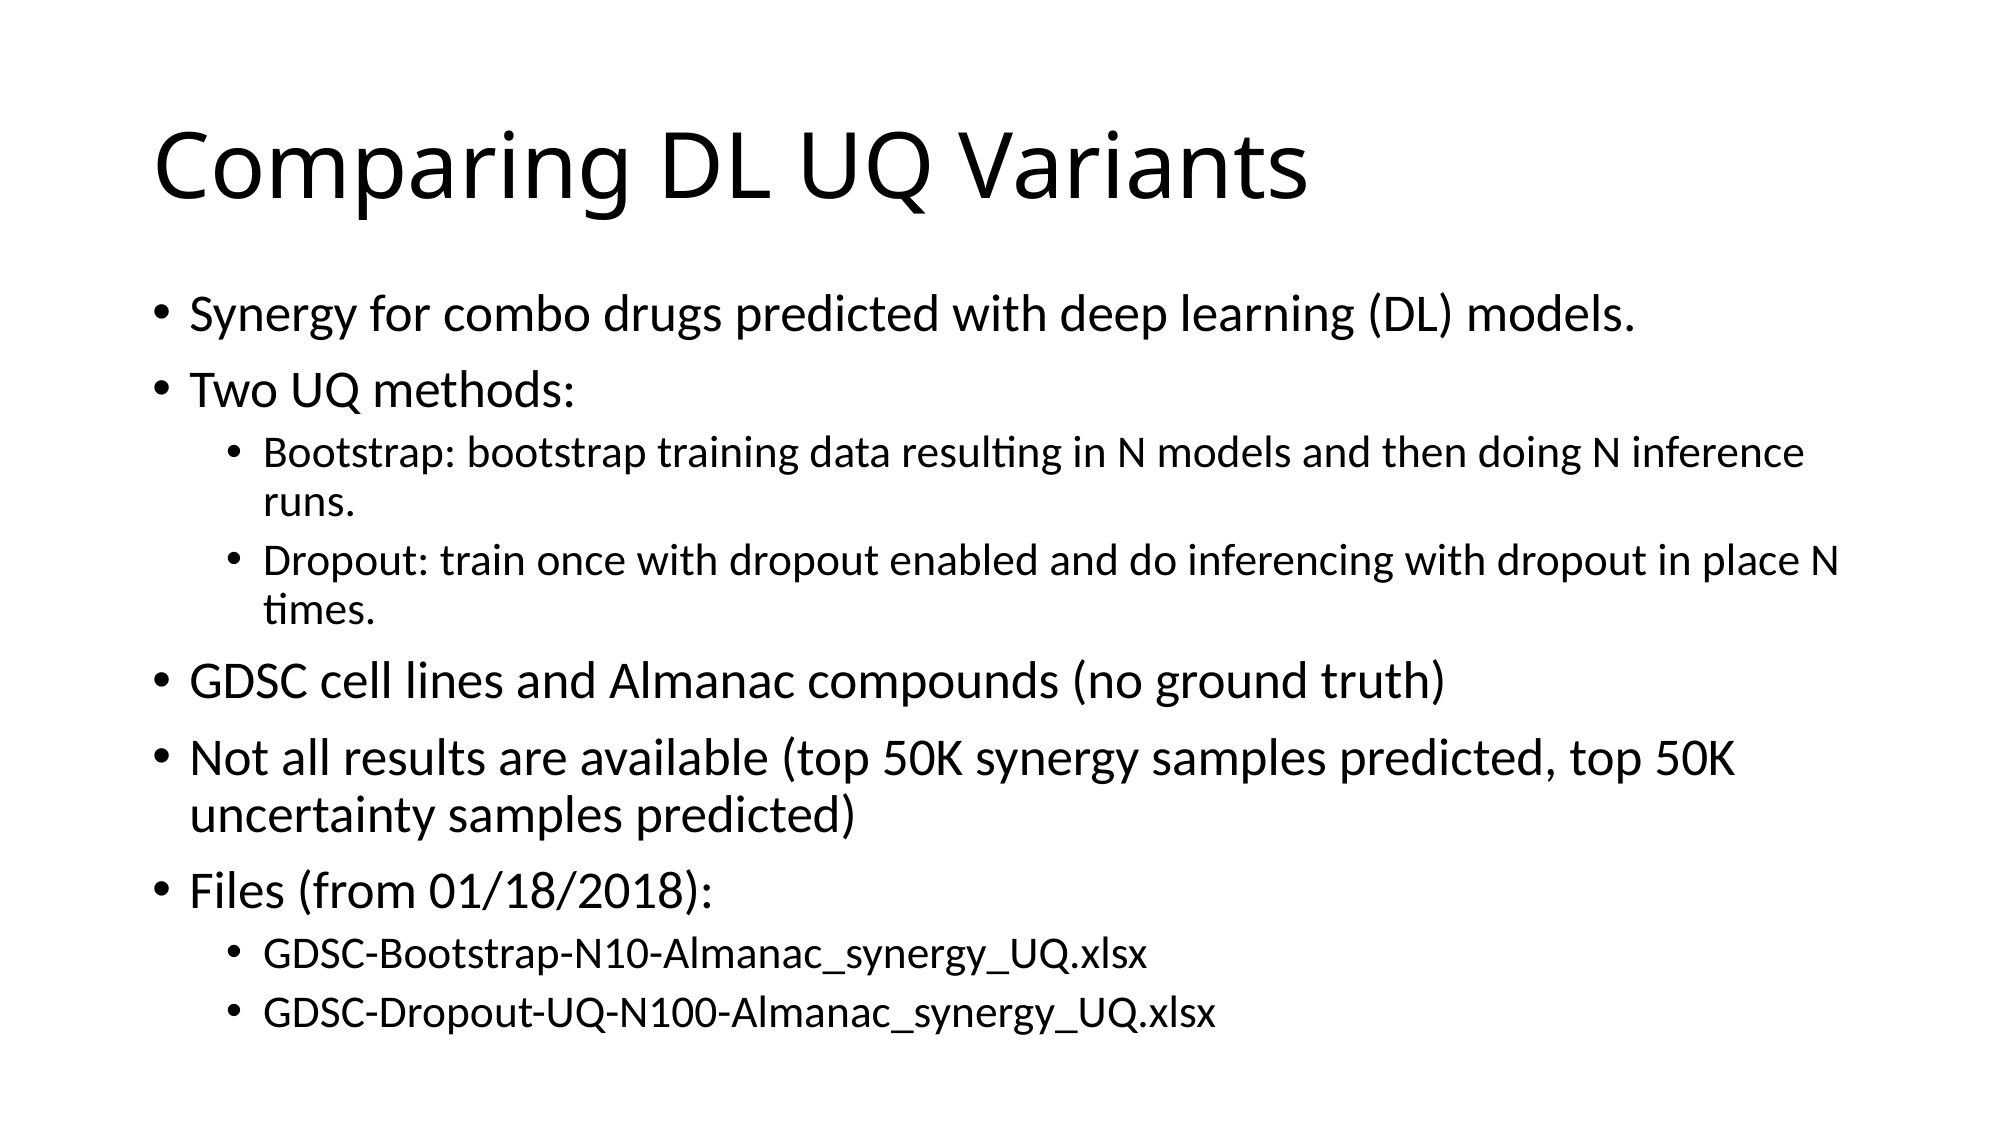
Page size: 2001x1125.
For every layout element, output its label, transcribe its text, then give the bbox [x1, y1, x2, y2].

list Synergy for combo drugs predicted with deep learning (DL) models. Two UQ methods: Bootstrap: bootstrap training data resulting in N models and then doing N inference runs. Dropout: train once with dropout enabled and do inferencing with dropout in place N times. GDSC cell lines and Almanac compounds (no ground truth) Not all results are available (top 50K synergy samples predicted, top 50K uncertainty samples predicted) Files (from 01/18/2018): GDSC-Bootstrap-N10-Almanac_synergy_UQ.xlsx GDSC-Dropout-UQ-N100-Almanac_synergy_UQ.xlsx [137, 278, 1863, 1048]
title Comparing DL UQ Variants [137, 59, 1863, 278]
